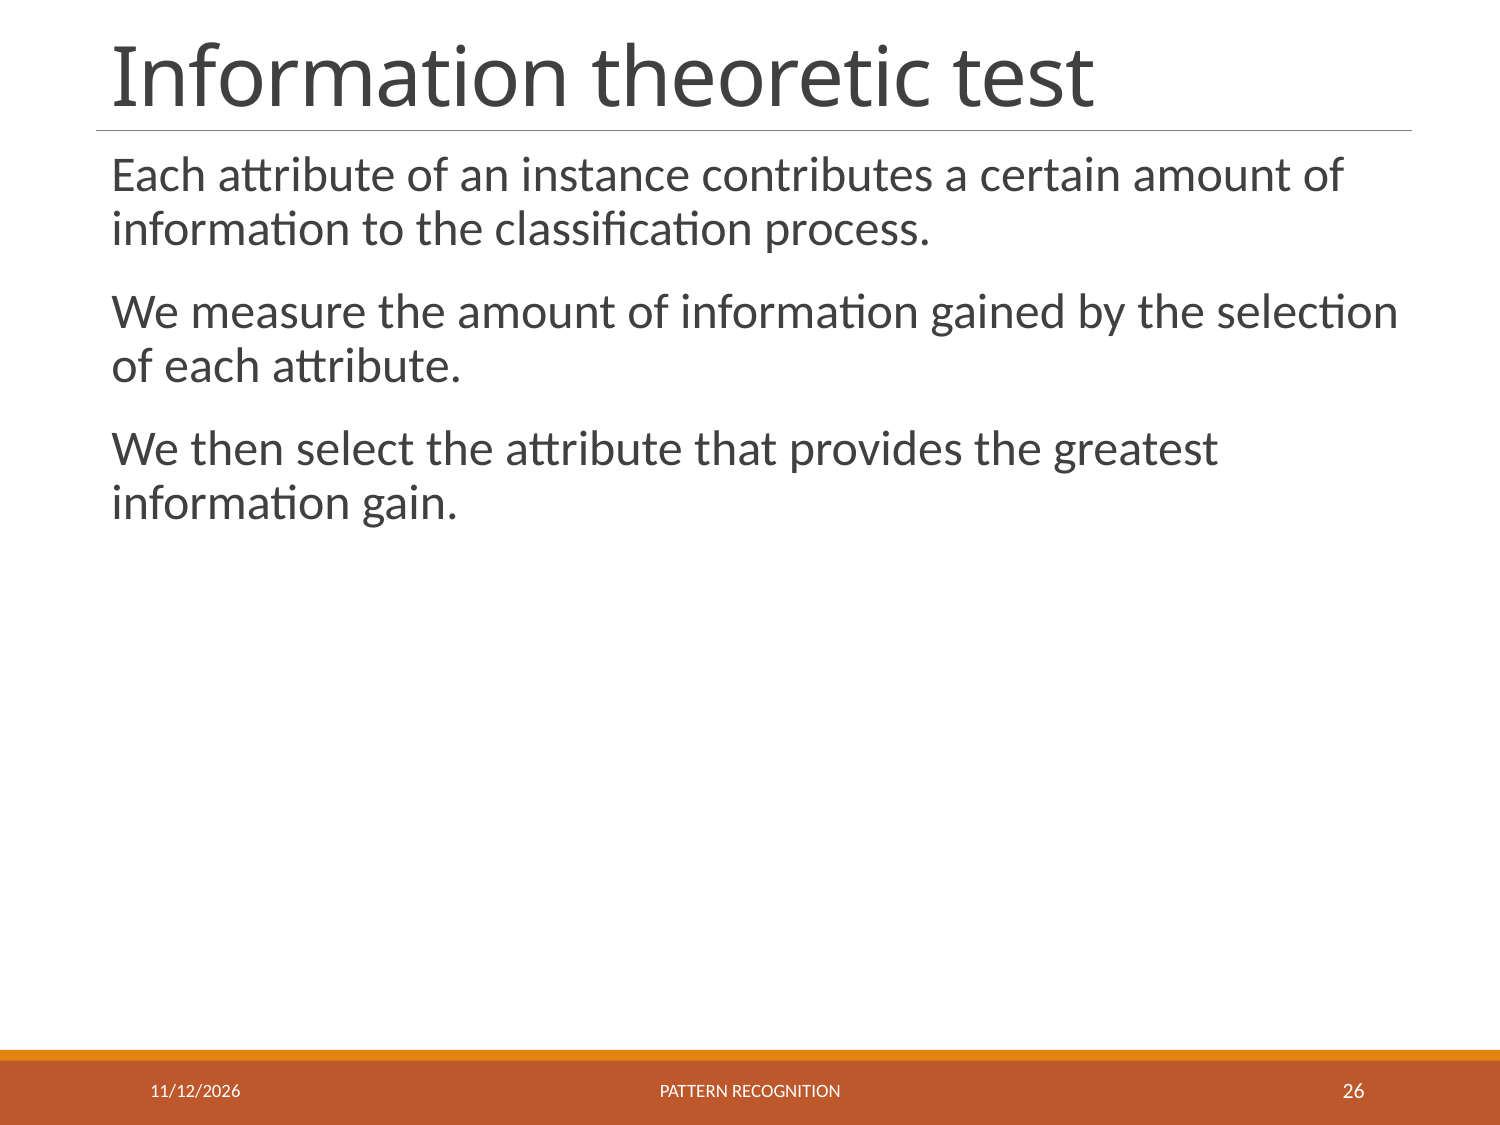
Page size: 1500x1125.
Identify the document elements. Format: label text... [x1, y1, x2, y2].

list Each attribute of an instance contributes a certain amount of information to the classification process. We measure the amount of information gained by the selection of each attribute. We then select the attribute that provides the greatest information gain. [96, 140, 1413, 1034]
footer Pattern recognition [453, 1059, 1047, 1120]
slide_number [135, 1059, 440, 1120]
slide_number 26 [1218, 1059, 1380, 1120]
title Information theoretic test [96, 19, 1413, 131]
